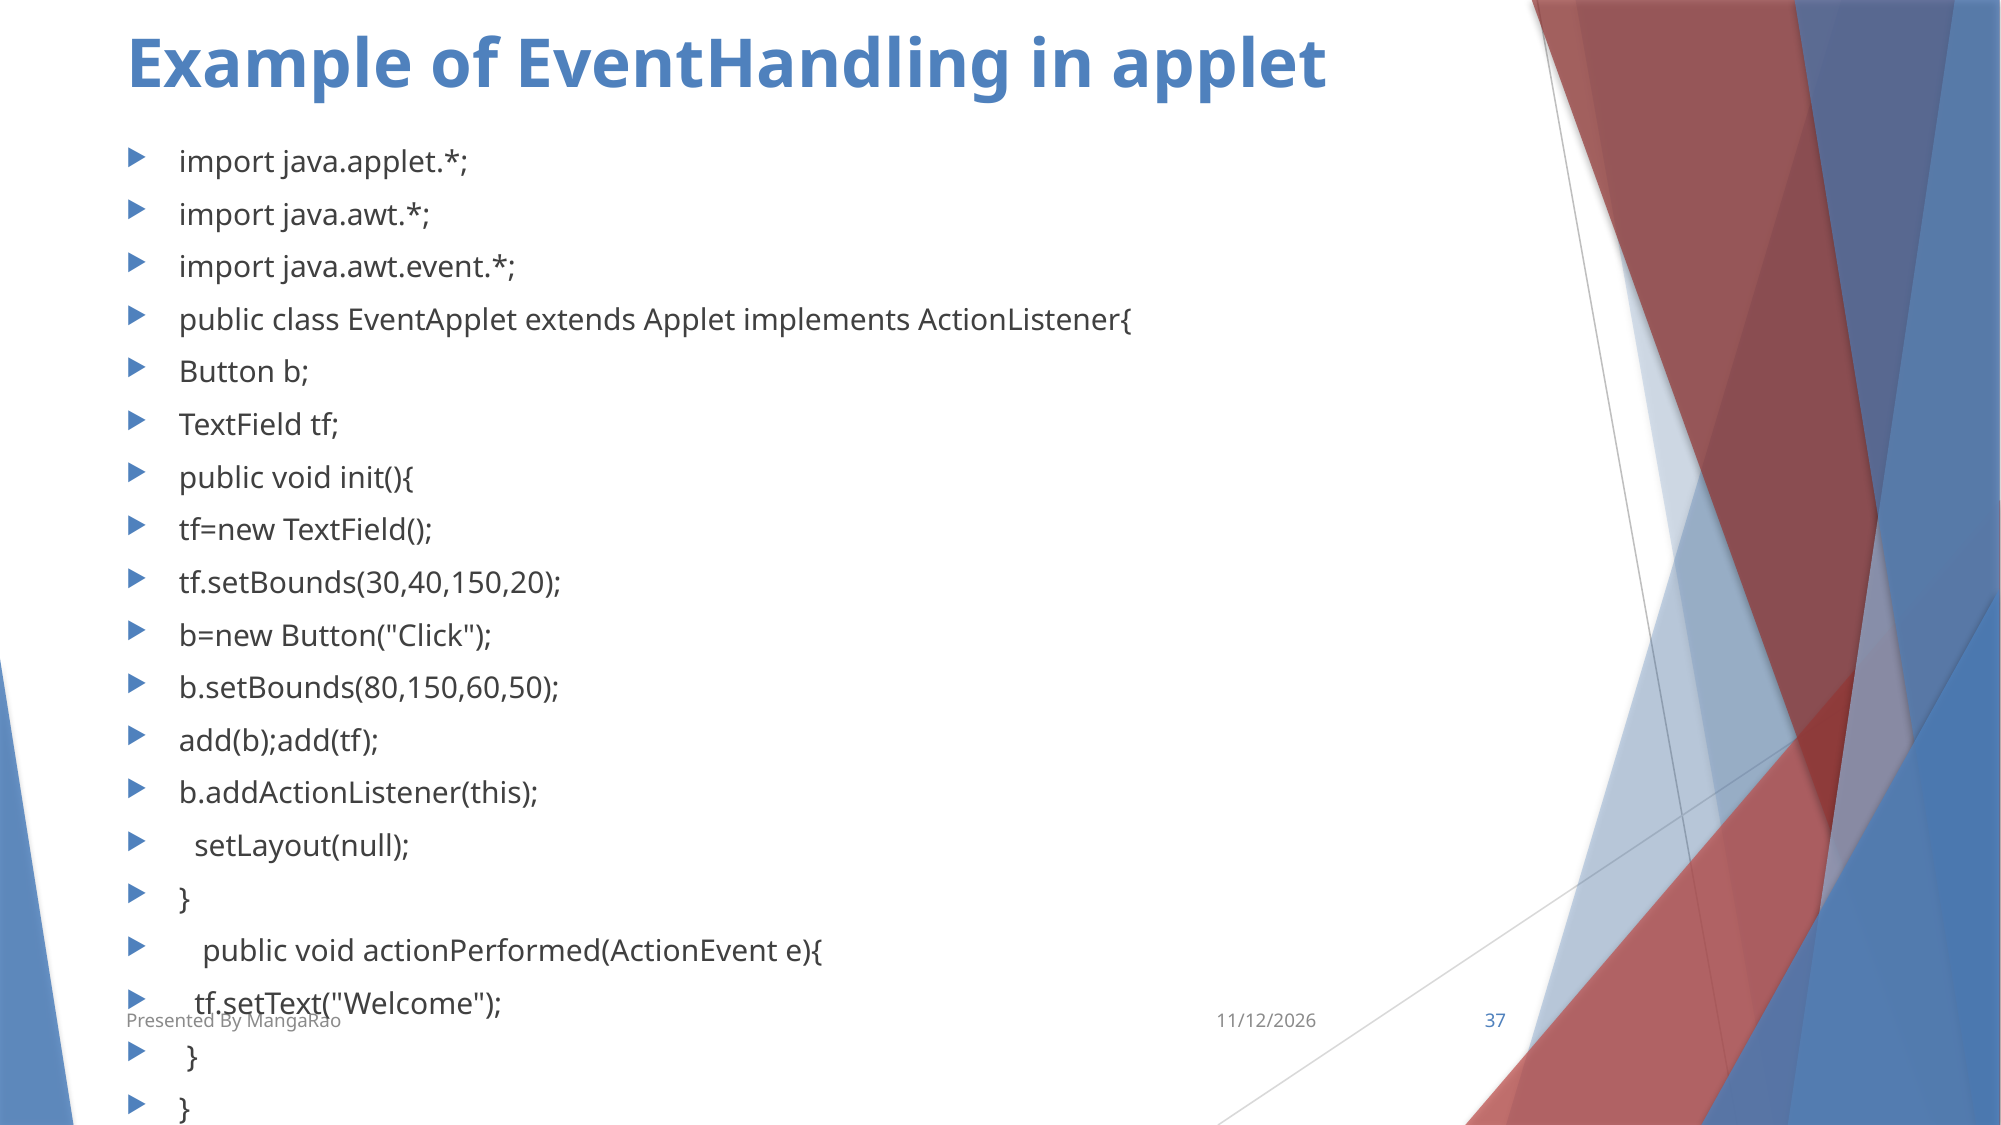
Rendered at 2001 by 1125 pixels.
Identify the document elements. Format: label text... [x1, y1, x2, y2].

footer Presented By MangaRao [111, 991, 1145, 1051]
slide_number 37 [1409, 991, 1522, 1051]
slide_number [1181, 991, 1332, 1051]
title Example of EventHandling in applet [111, 12, 1522, 110]
list import java.applet.*; import java.awt.*; import java.awt.event.*; public class EventApplet extends Applet implements ActionListener{ Button b; TextField tf; public void init(){ tf=new TextField(); tf.setBounds(30,40,150,20); b=new Button("Click"); b.setBounds(80,150,60,50); add(b);add(tf); b.addActionListener(this); setLayout(null); } public void actionPerformed(ActionEvent e){ tf.setText("Welcome"); } } [111, 135, 1731, 1125]
